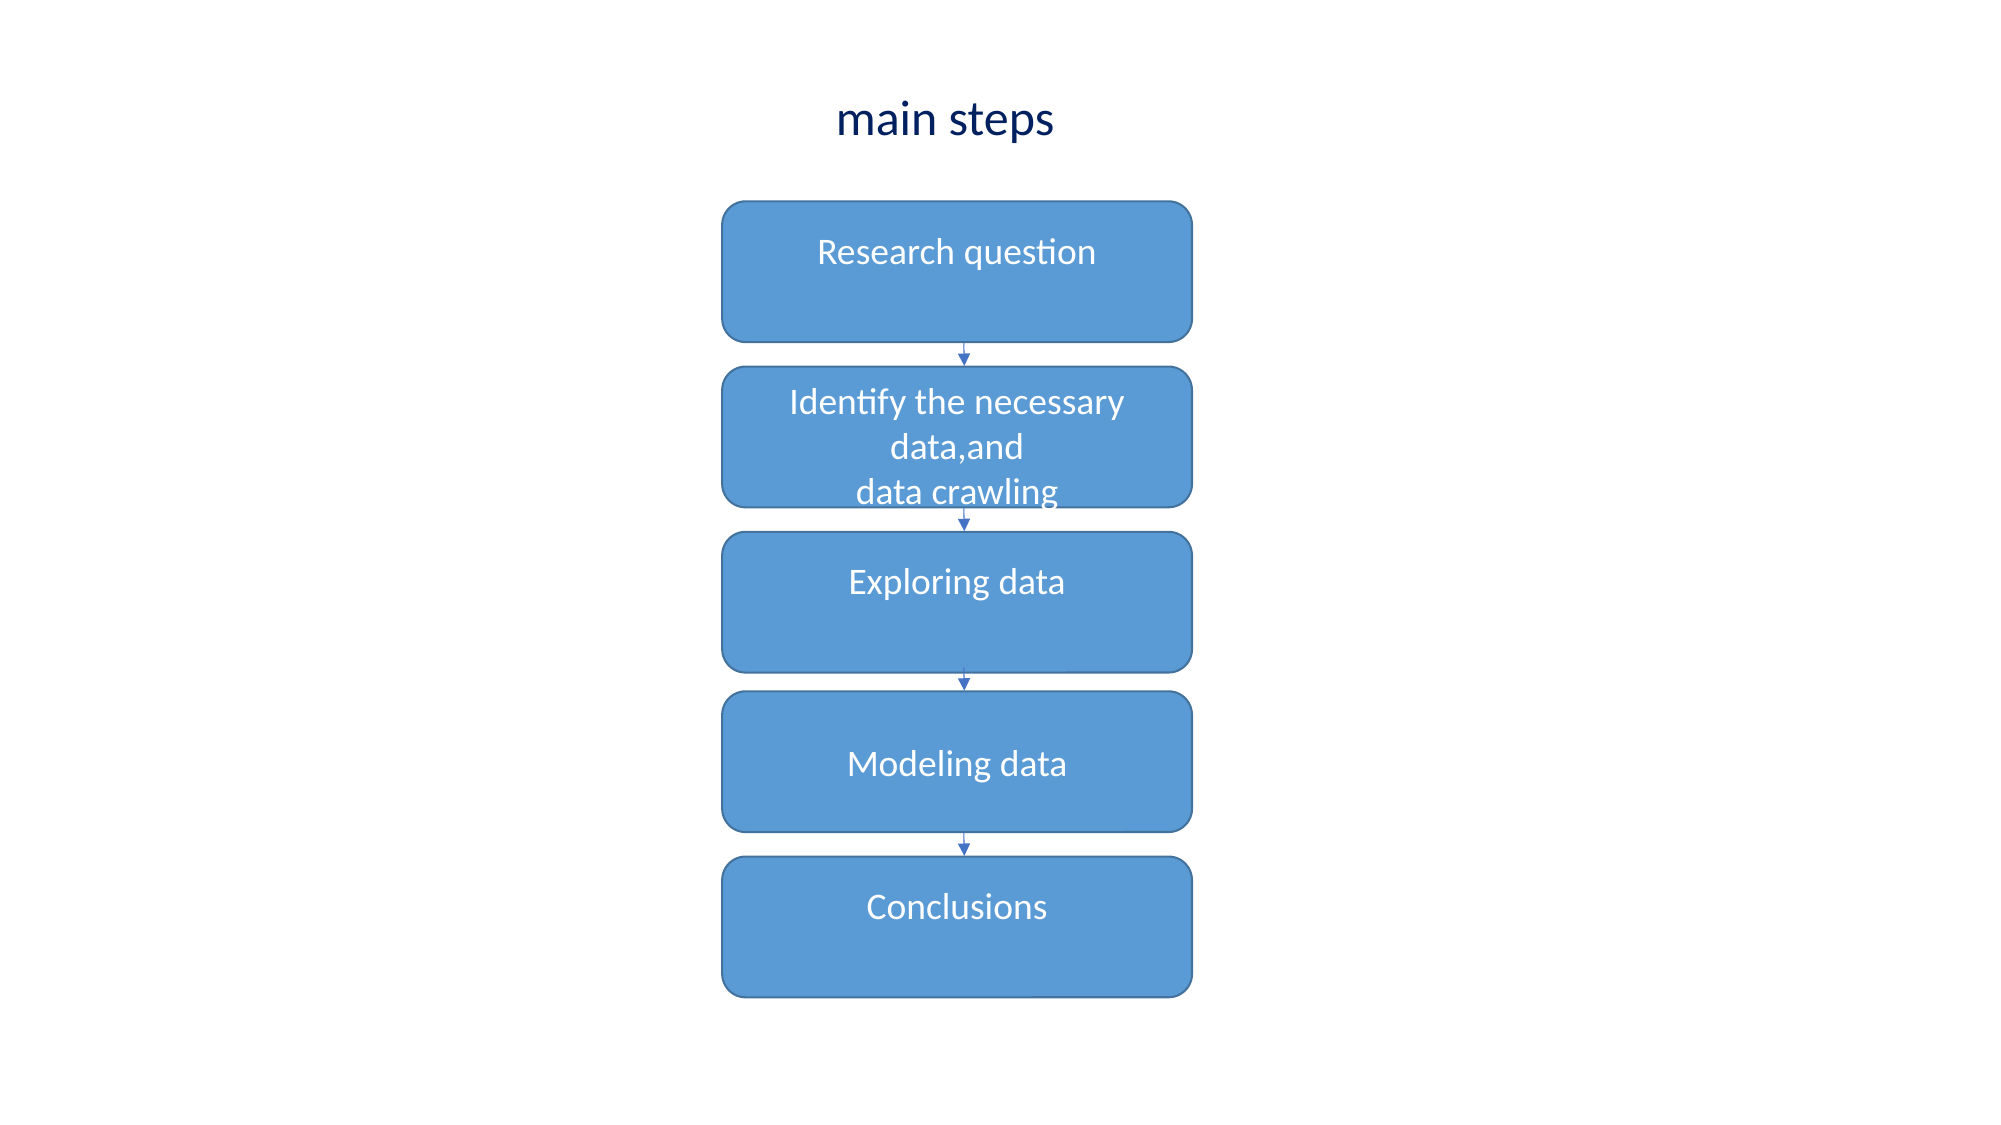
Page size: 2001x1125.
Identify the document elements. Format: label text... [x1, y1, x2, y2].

text_box Modeling data [721, 690, 1194, 834]
text_box Identify the necessary data,and data crawling Exploring data [721, 530, 1194, 674]
text_box [721, 365, 1194, 509]
text_box Conclusions [721, 855, 1194, 999]
text_box main steps [820, 78, 1271, 154]
text_box Research question [721, 200, 1194, 344]
